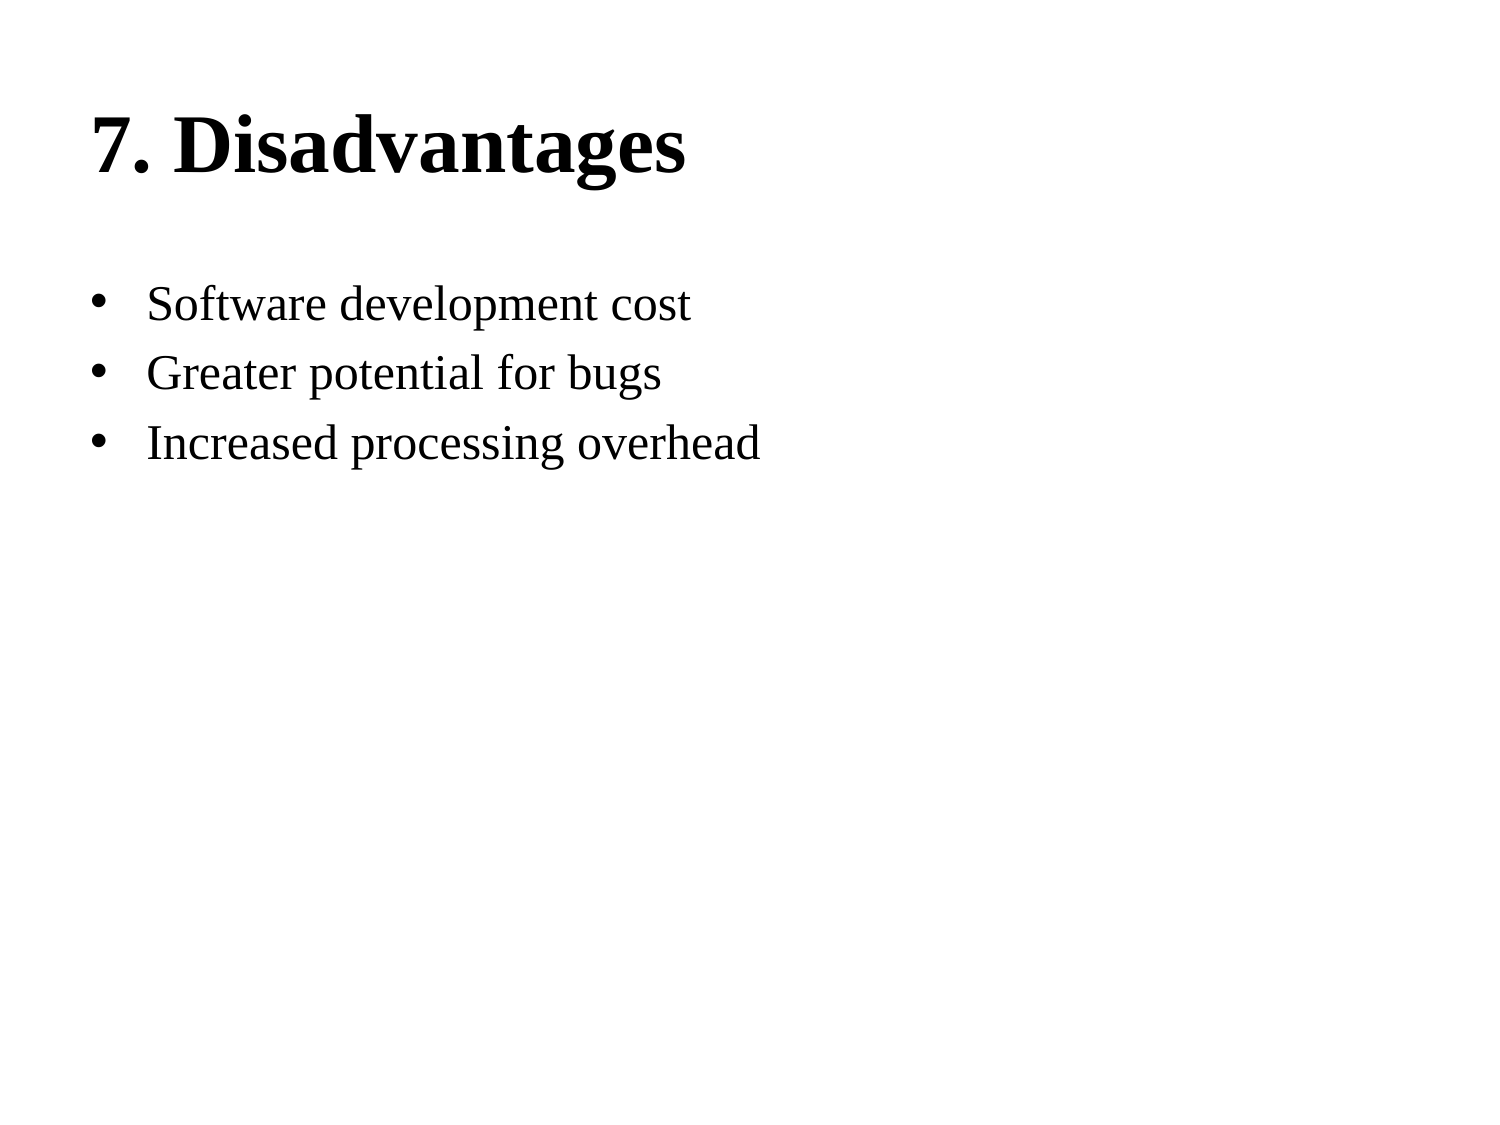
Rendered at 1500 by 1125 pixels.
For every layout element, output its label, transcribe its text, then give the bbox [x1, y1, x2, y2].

title 7. Disadvantages [75, 45, 1425, 233]
list Software development cost Greater potential for bugs Increased processing overhead [75, 262, 1425, 1005]
